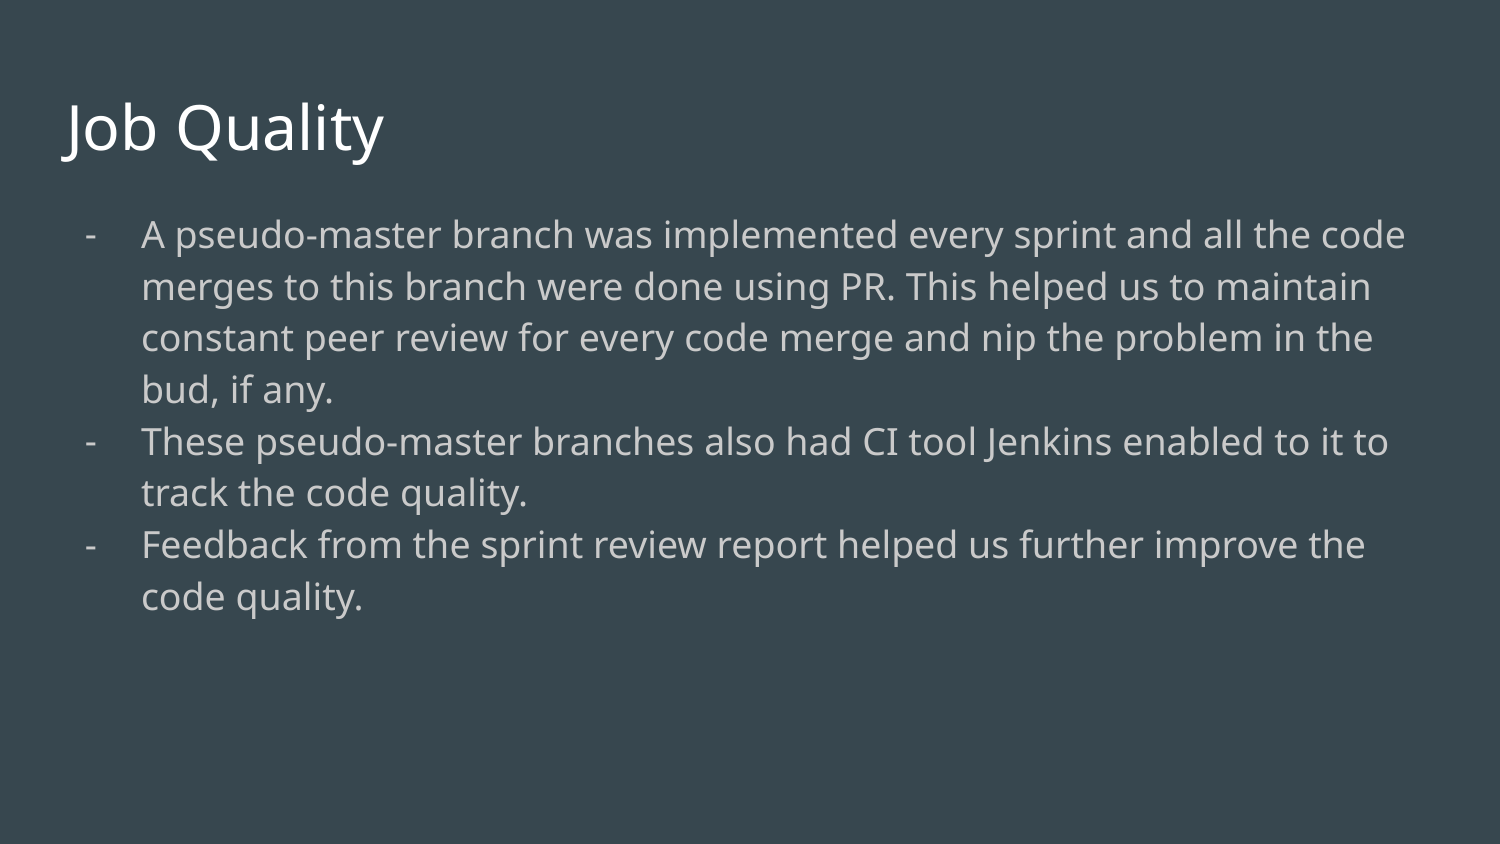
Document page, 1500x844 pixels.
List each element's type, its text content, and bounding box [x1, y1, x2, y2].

list A pseudo-master branch was implemented every sprint and all the code merges to this branch were done using PR. This helped us to maintain constant peer review for every code merge and nip the problem in the bud, if any. These pseudo-master branches also had CI tool Jenkins enabled to it to track the code quality. Feedback from the sprint review report helped us further improve the code quality. [51, 189, 1449, 750]
title Job Quality [51, 72, 1449, 167]
